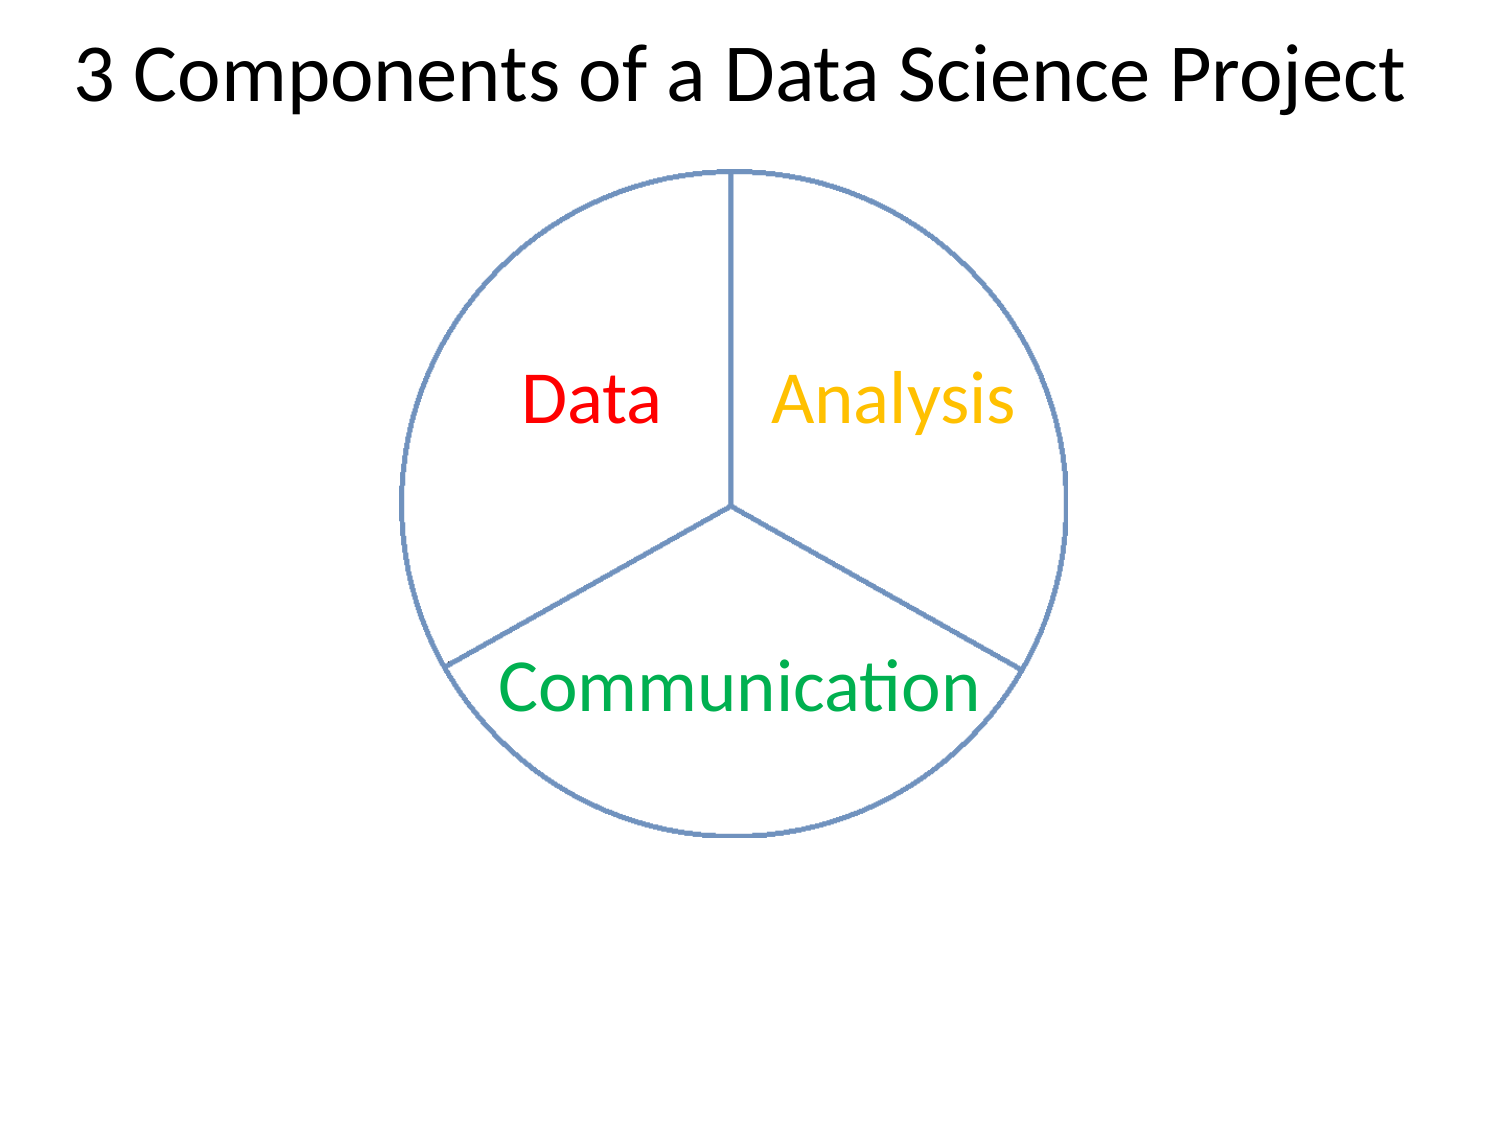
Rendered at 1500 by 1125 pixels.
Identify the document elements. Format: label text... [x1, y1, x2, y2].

title 3 Components of a Data Science Project [0, 0, 1500, 138]
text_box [399, 169, 1082, 838]
